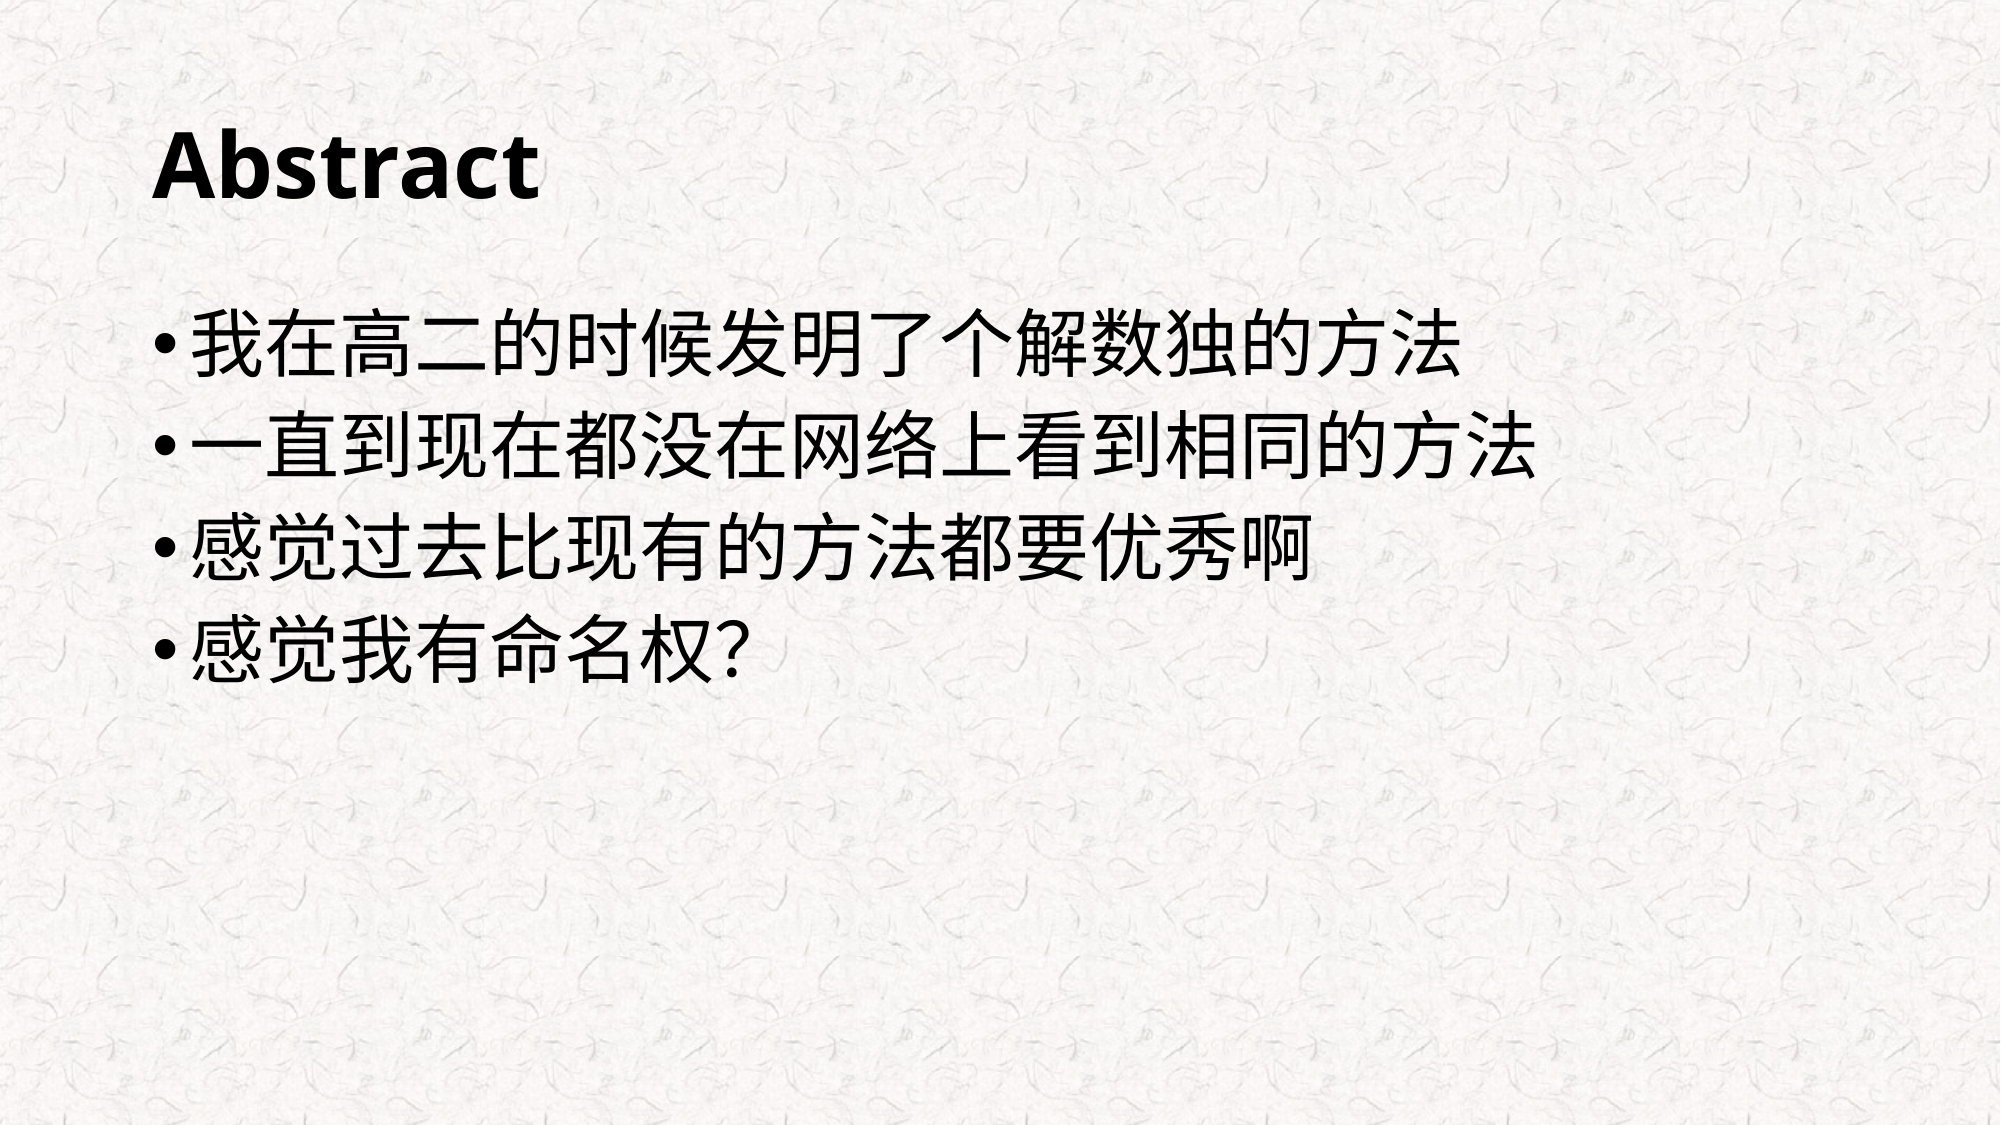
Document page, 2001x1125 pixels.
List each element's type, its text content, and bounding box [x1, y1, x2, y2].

picture [0, 0, 2001, 1125]
title Abstract [137, 59, 1863, 278]
list 我在高二的时候发明了个解数独的方法 一直到现在都没在网络上看到相同的方法 感觉过去比现有的方法都要优秀啊 感觉我有命名权？ [137, 299, 1863, 1014]
